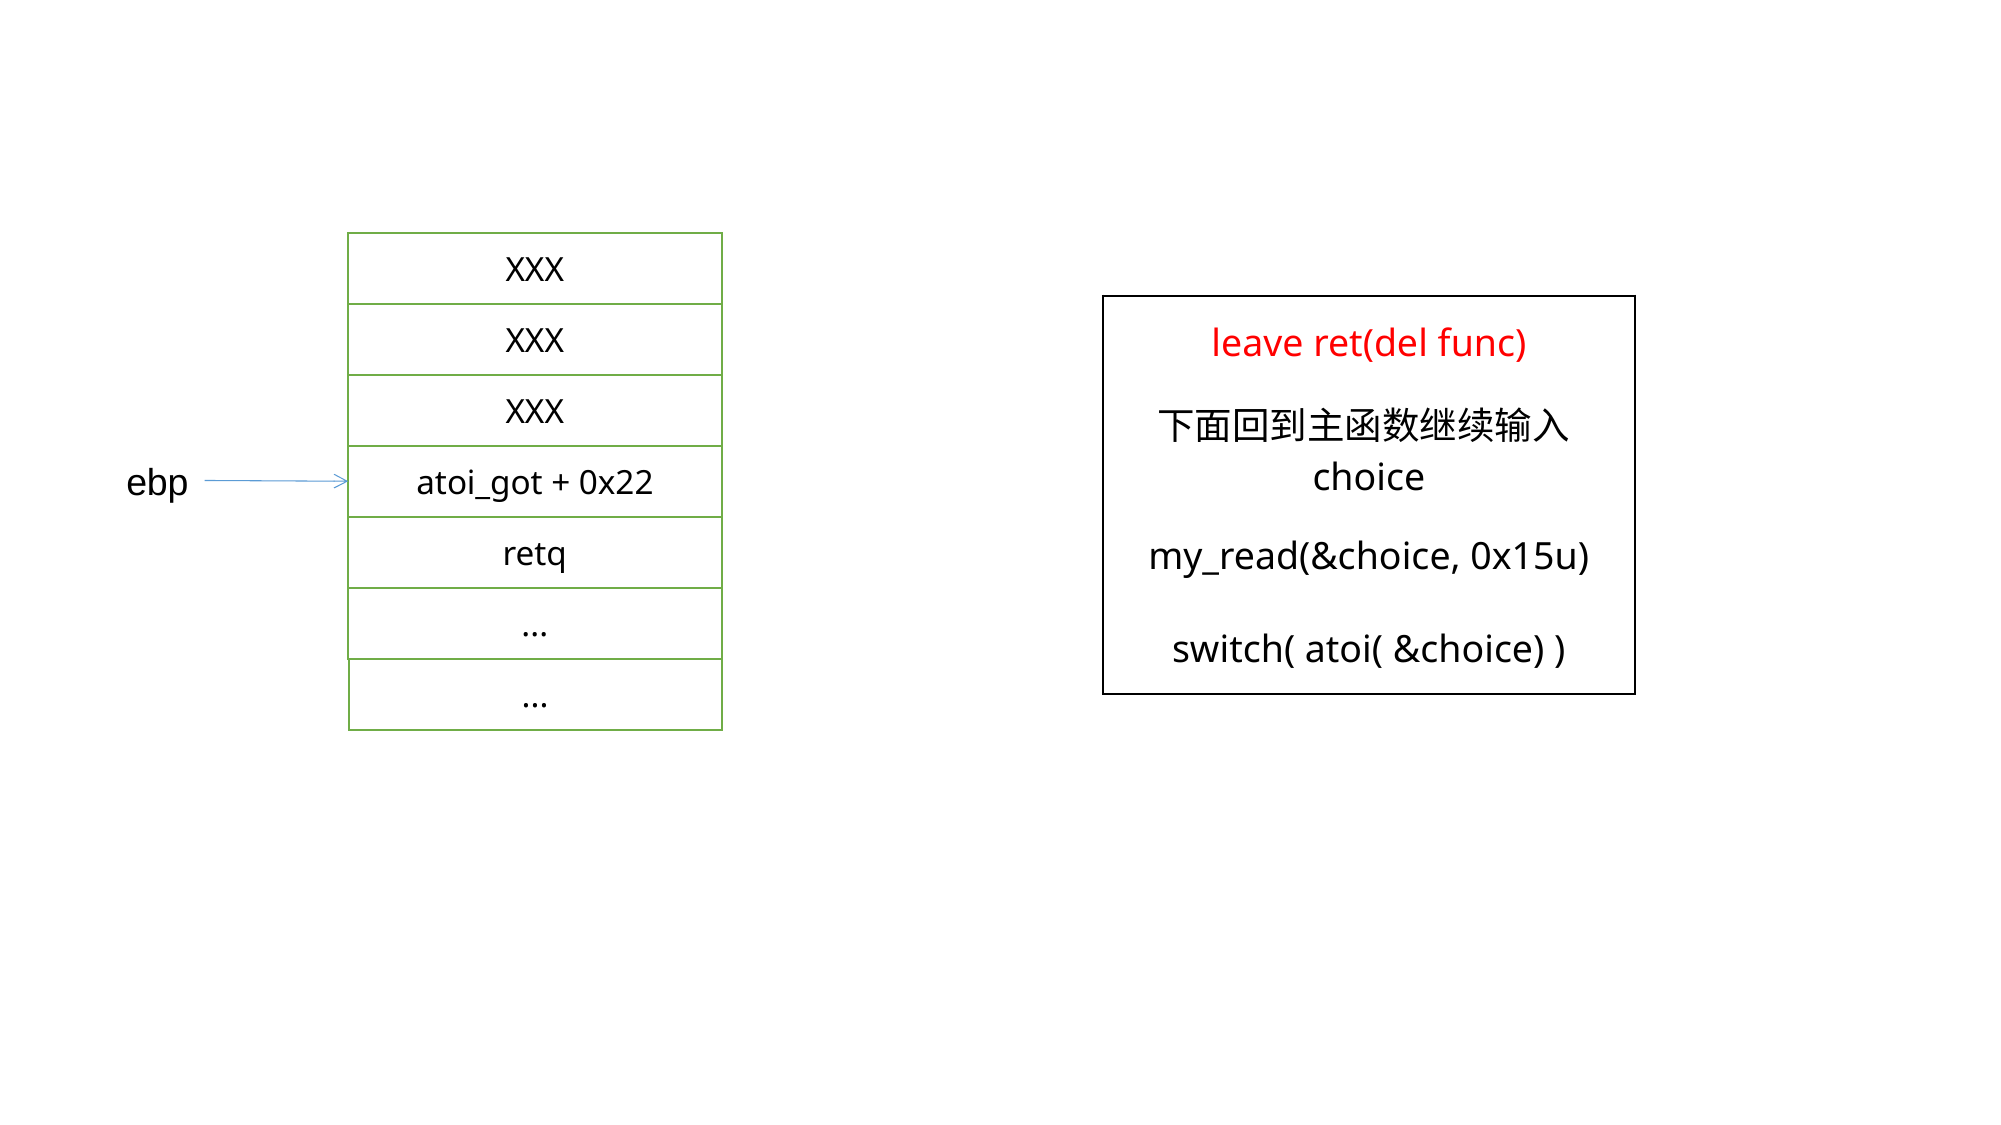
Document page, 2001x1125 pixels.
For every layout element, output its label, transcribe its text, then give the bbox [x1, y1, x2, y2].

table_cell switch( atoi( &choice) ) [1104, 602, 1634, 693]
table_cell 下面回到主函数继续输入choice [1104, 388, 1634, 509]
text_box ebp [111, 450, 205, 511]
table_header leave ret(del func) [1104, 297, 1634, 388]
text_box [348, 232, 722, 730]
table_cell my_read(&choice, 0x15u) [1104, 509, 1634, 602]
